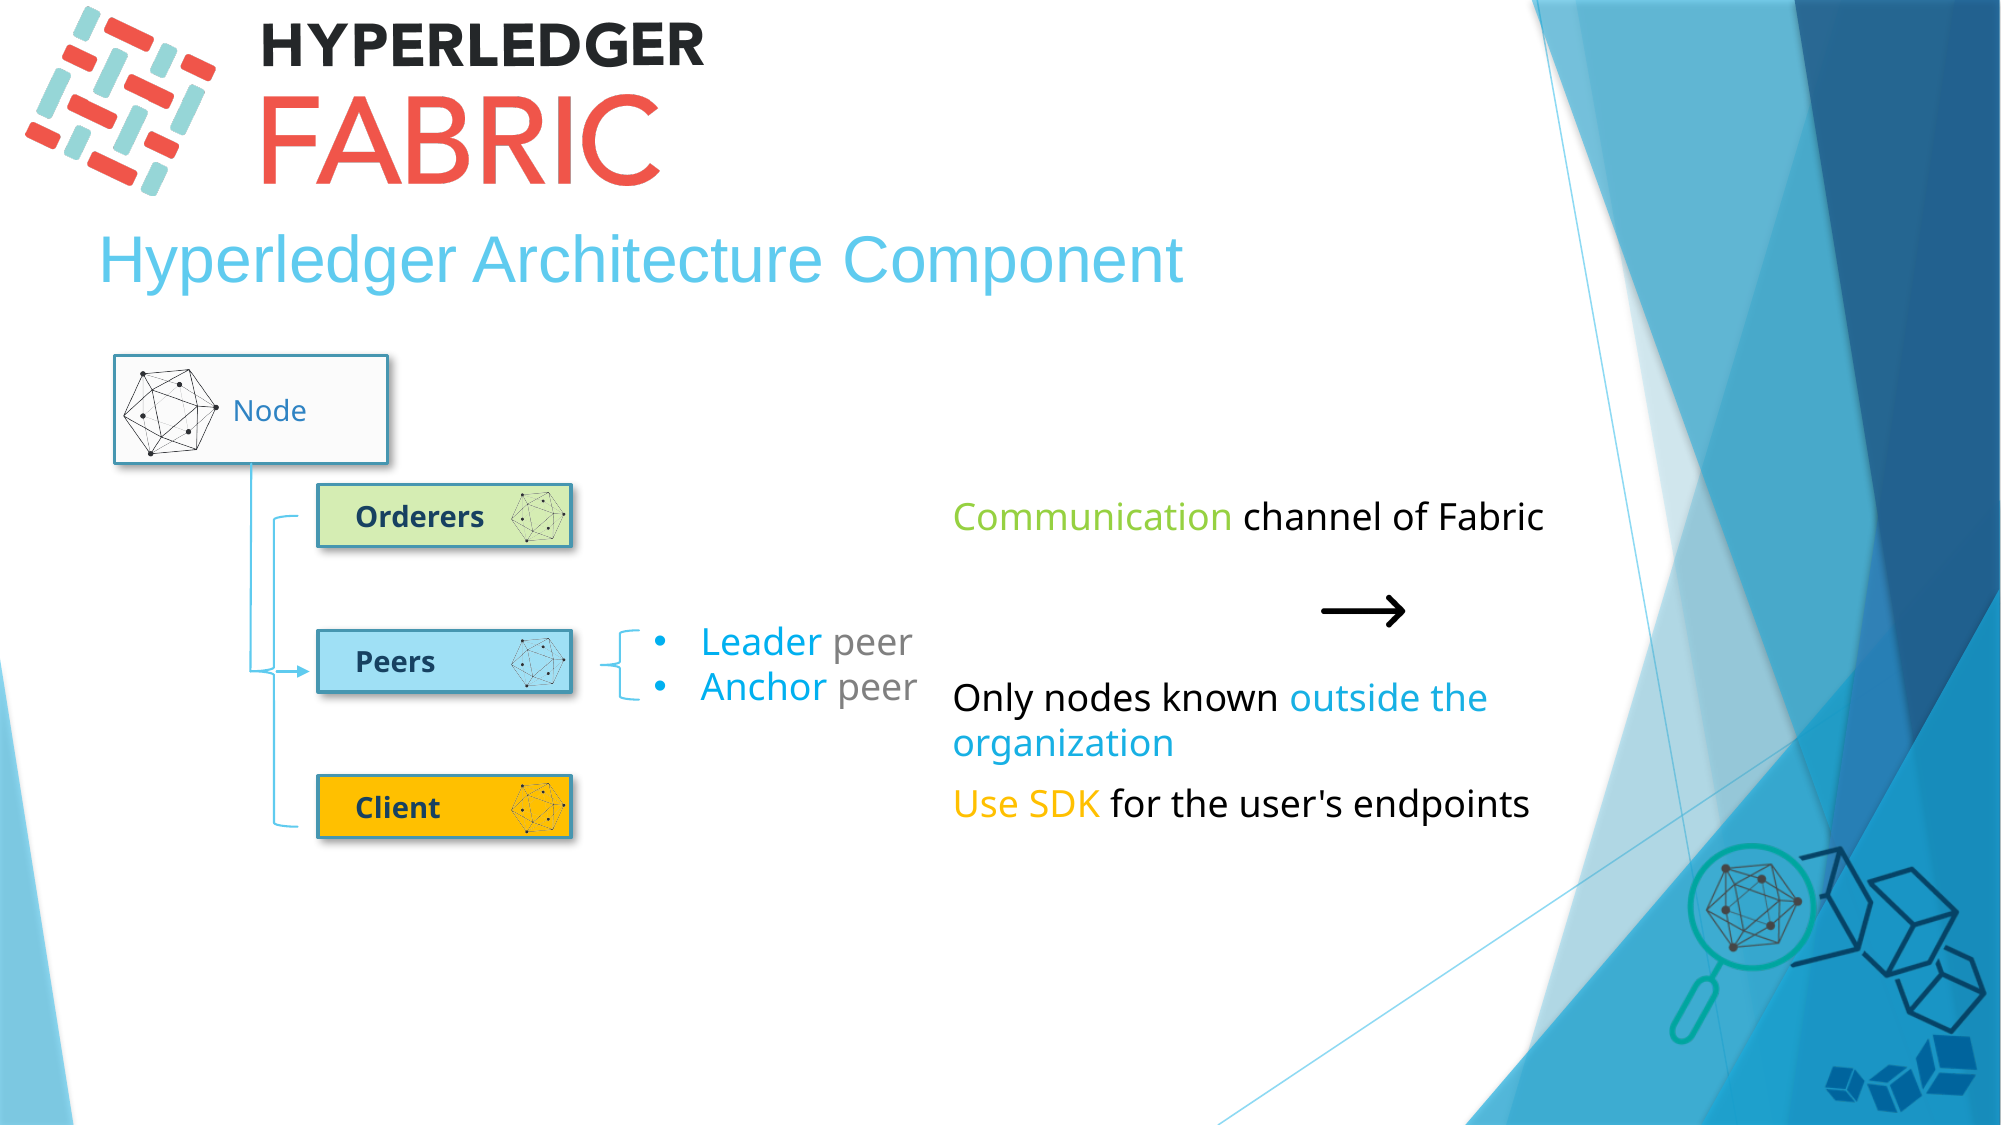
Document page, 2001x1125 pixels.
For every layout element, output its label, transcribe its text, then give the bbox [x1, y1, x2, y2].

text_box Use SDK for the user's endpoints [937, 772, 1724, 833]
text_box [249, 484, 572, 838]
picture [1669, 842, 1987, 1114]
text_box Only nodes known outside the organization [937, 666, 1714, 772]
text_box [114, 354, 389, 465]
picture [1316, 564, 1410, 658]
text_box Leader peer Anchor peer [639, 610, 938, 716]
text_box [599, 629, 639, 701]
title Hyperledger Architecture Component [83, 208, 1494, 304]
text_box Communication channel of Fabric [937, 485, 1663, 546]
picture [25, 5, 707, 197]
